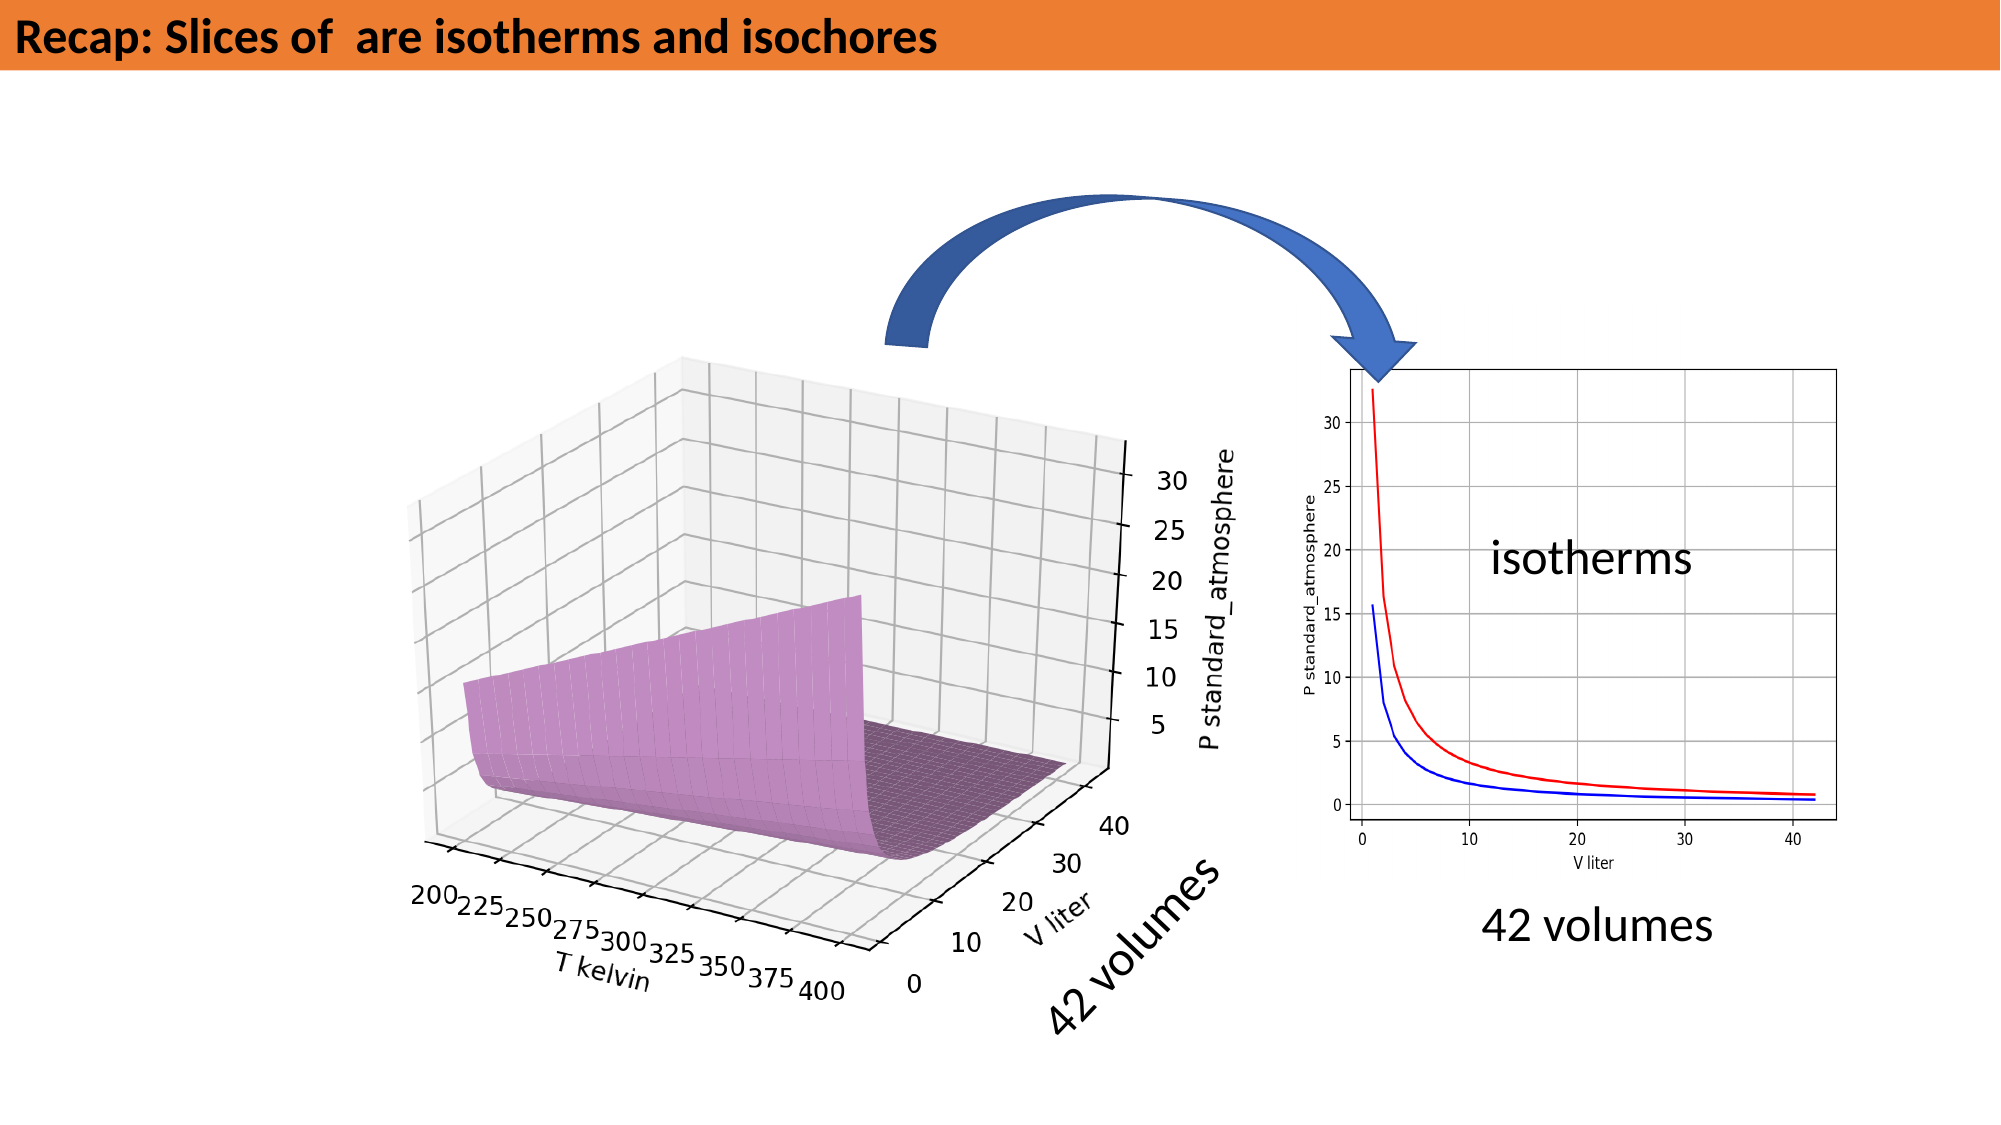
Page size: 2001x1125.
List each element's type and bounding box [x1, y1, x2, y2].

text_box [158, 198, 1899, 1088]
